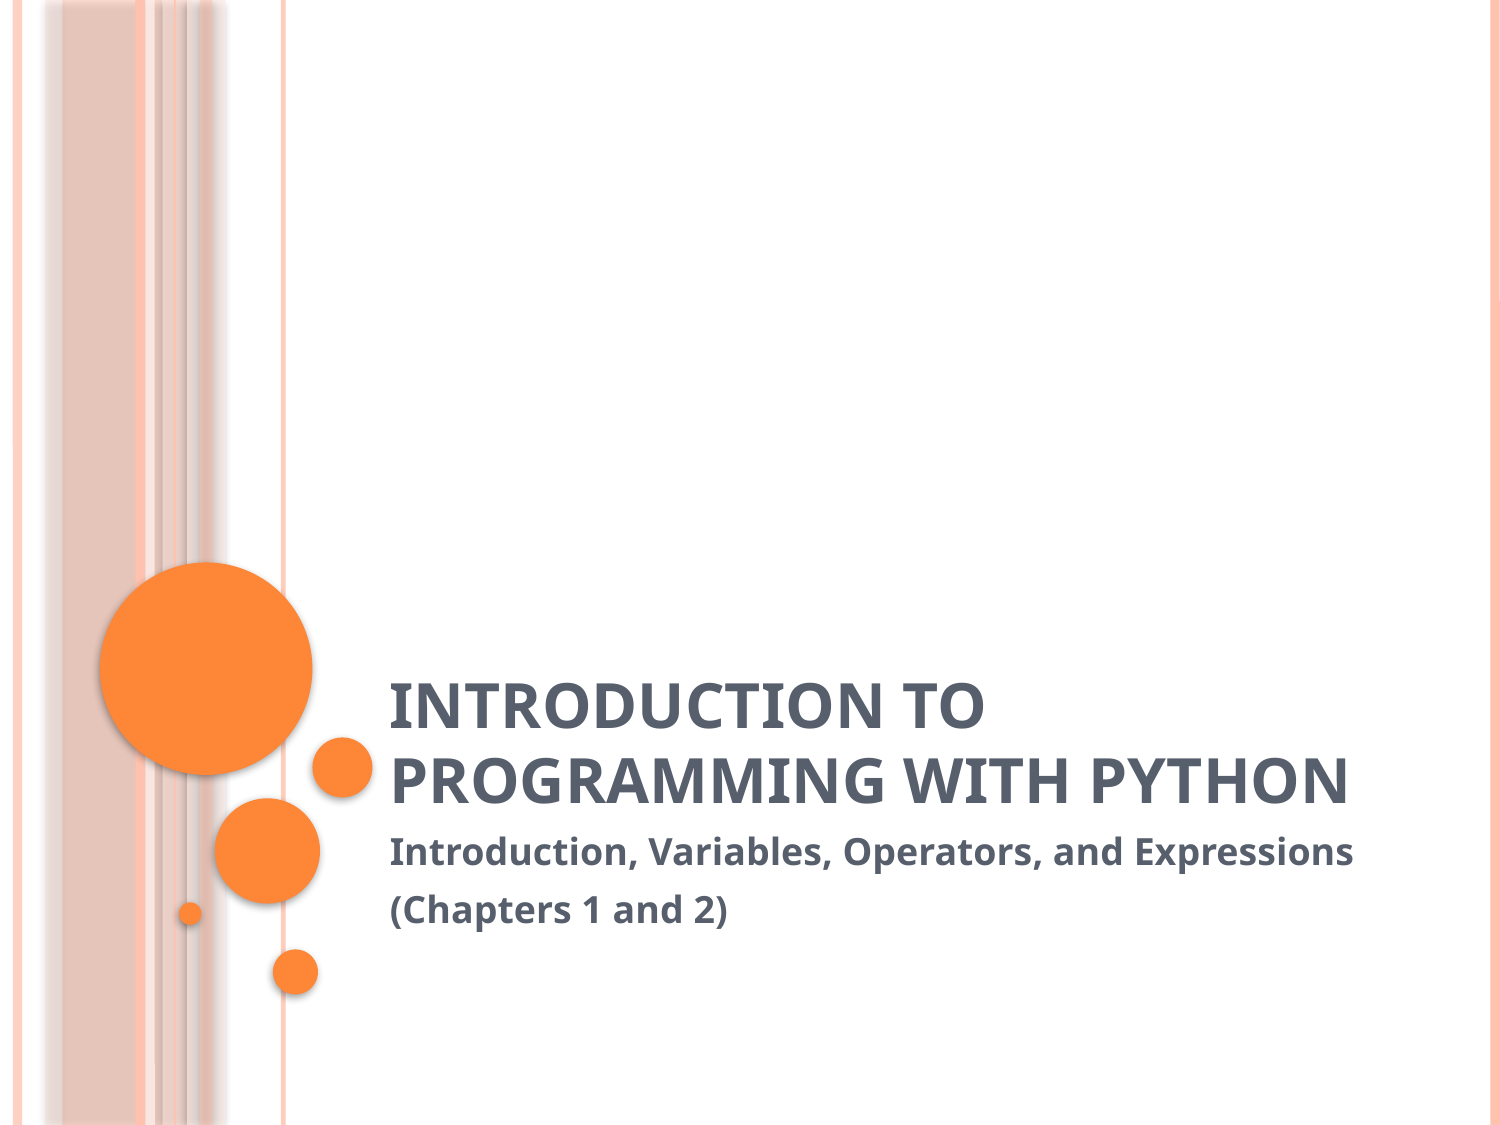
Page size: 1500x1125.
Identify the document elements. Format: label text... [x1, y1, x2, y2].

subtitle Introduction, Variables, Operators, and Expressions (Chapters 1 and 2) [375, 820, 1388, 1046]
title Introduction to Programming with Python [375, 512, 1428, 824]
